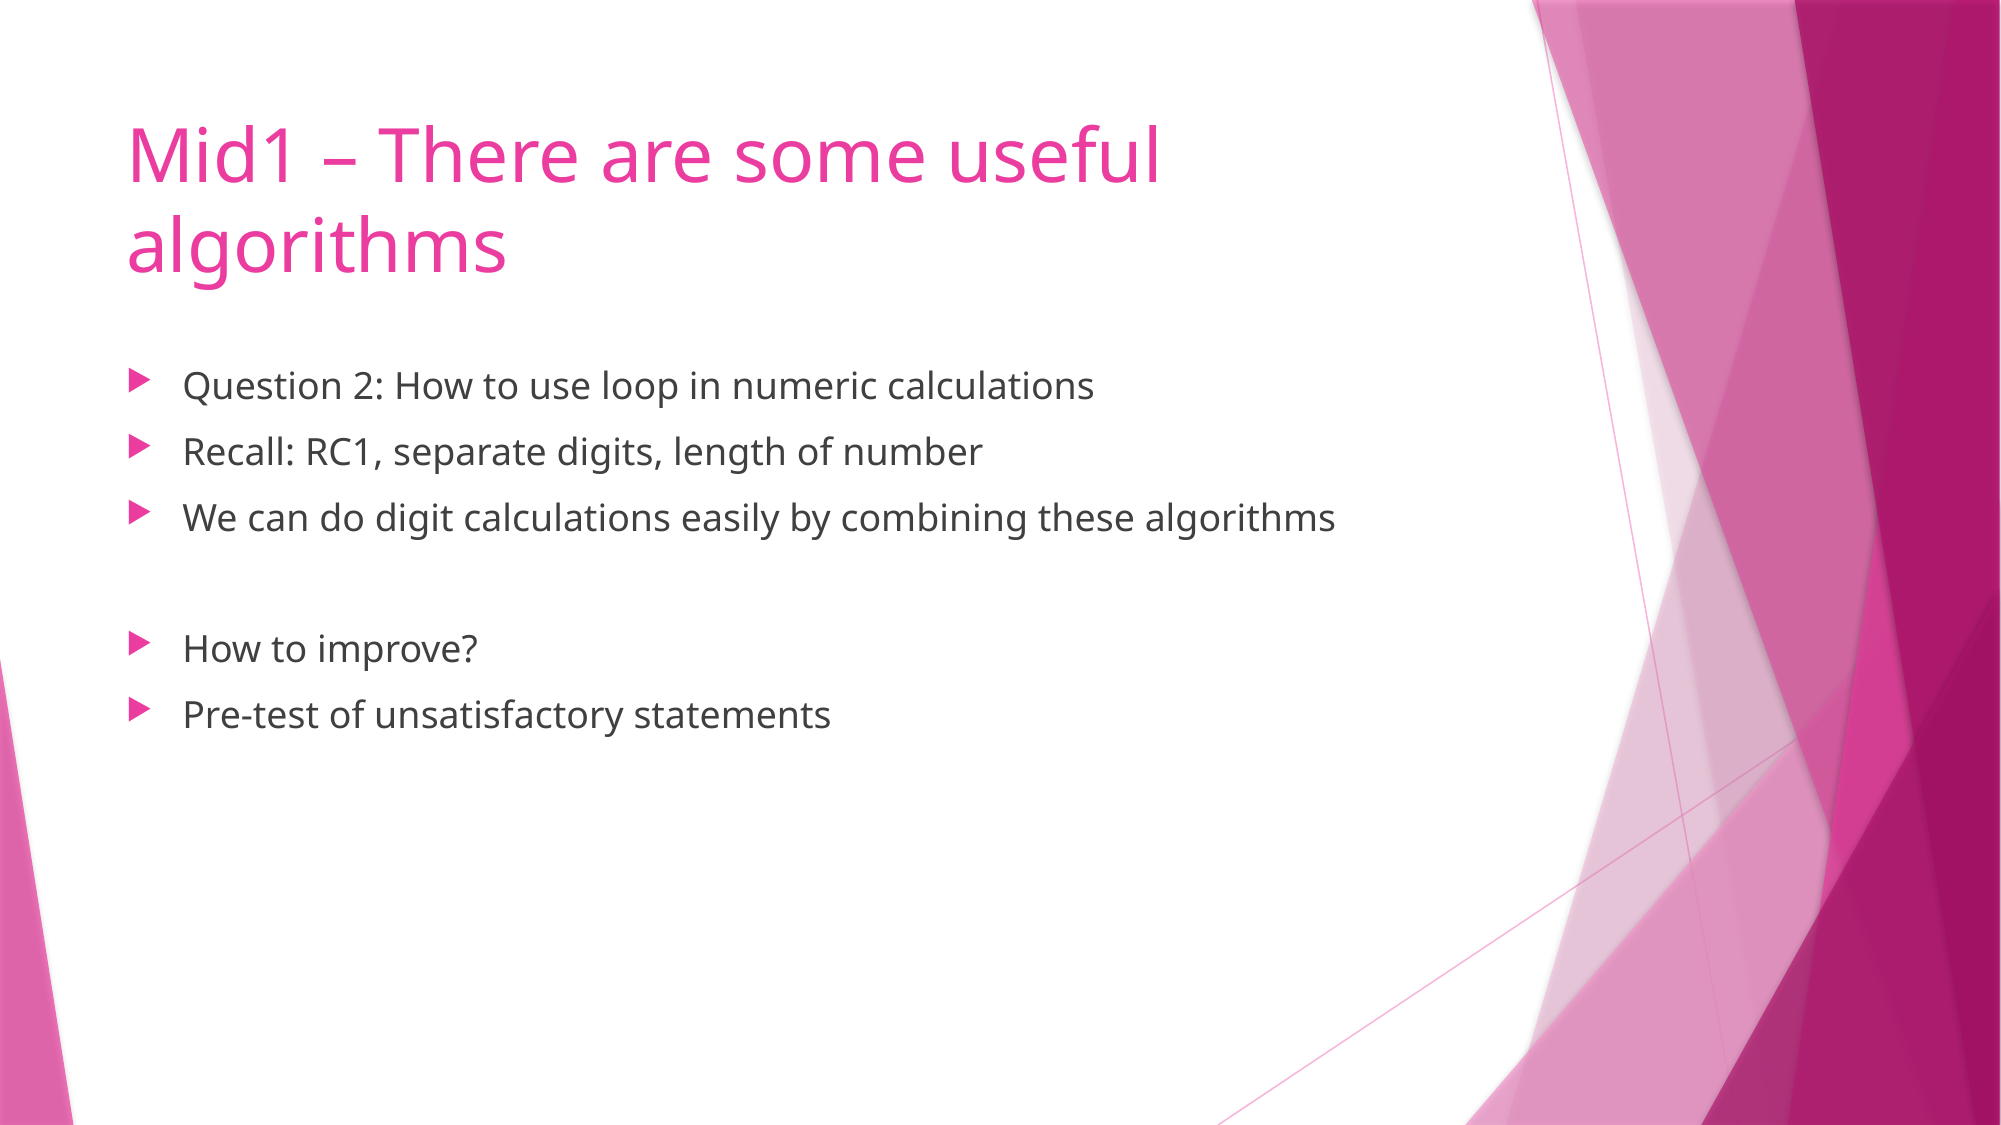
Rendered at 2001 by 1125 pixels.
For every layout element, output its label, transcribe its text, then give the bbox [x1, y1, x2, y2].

list Question 2: How to use loop in numeric calculations Recall: RC1, separate digits, length of number We can do digit calculations easily by combining these algorithms How to improve? Pre-test of unsatisfactory statements [111, 354, 1522, 992]
title Mid1 – There are some useful algorithms [111, 99, 1522, 317]
